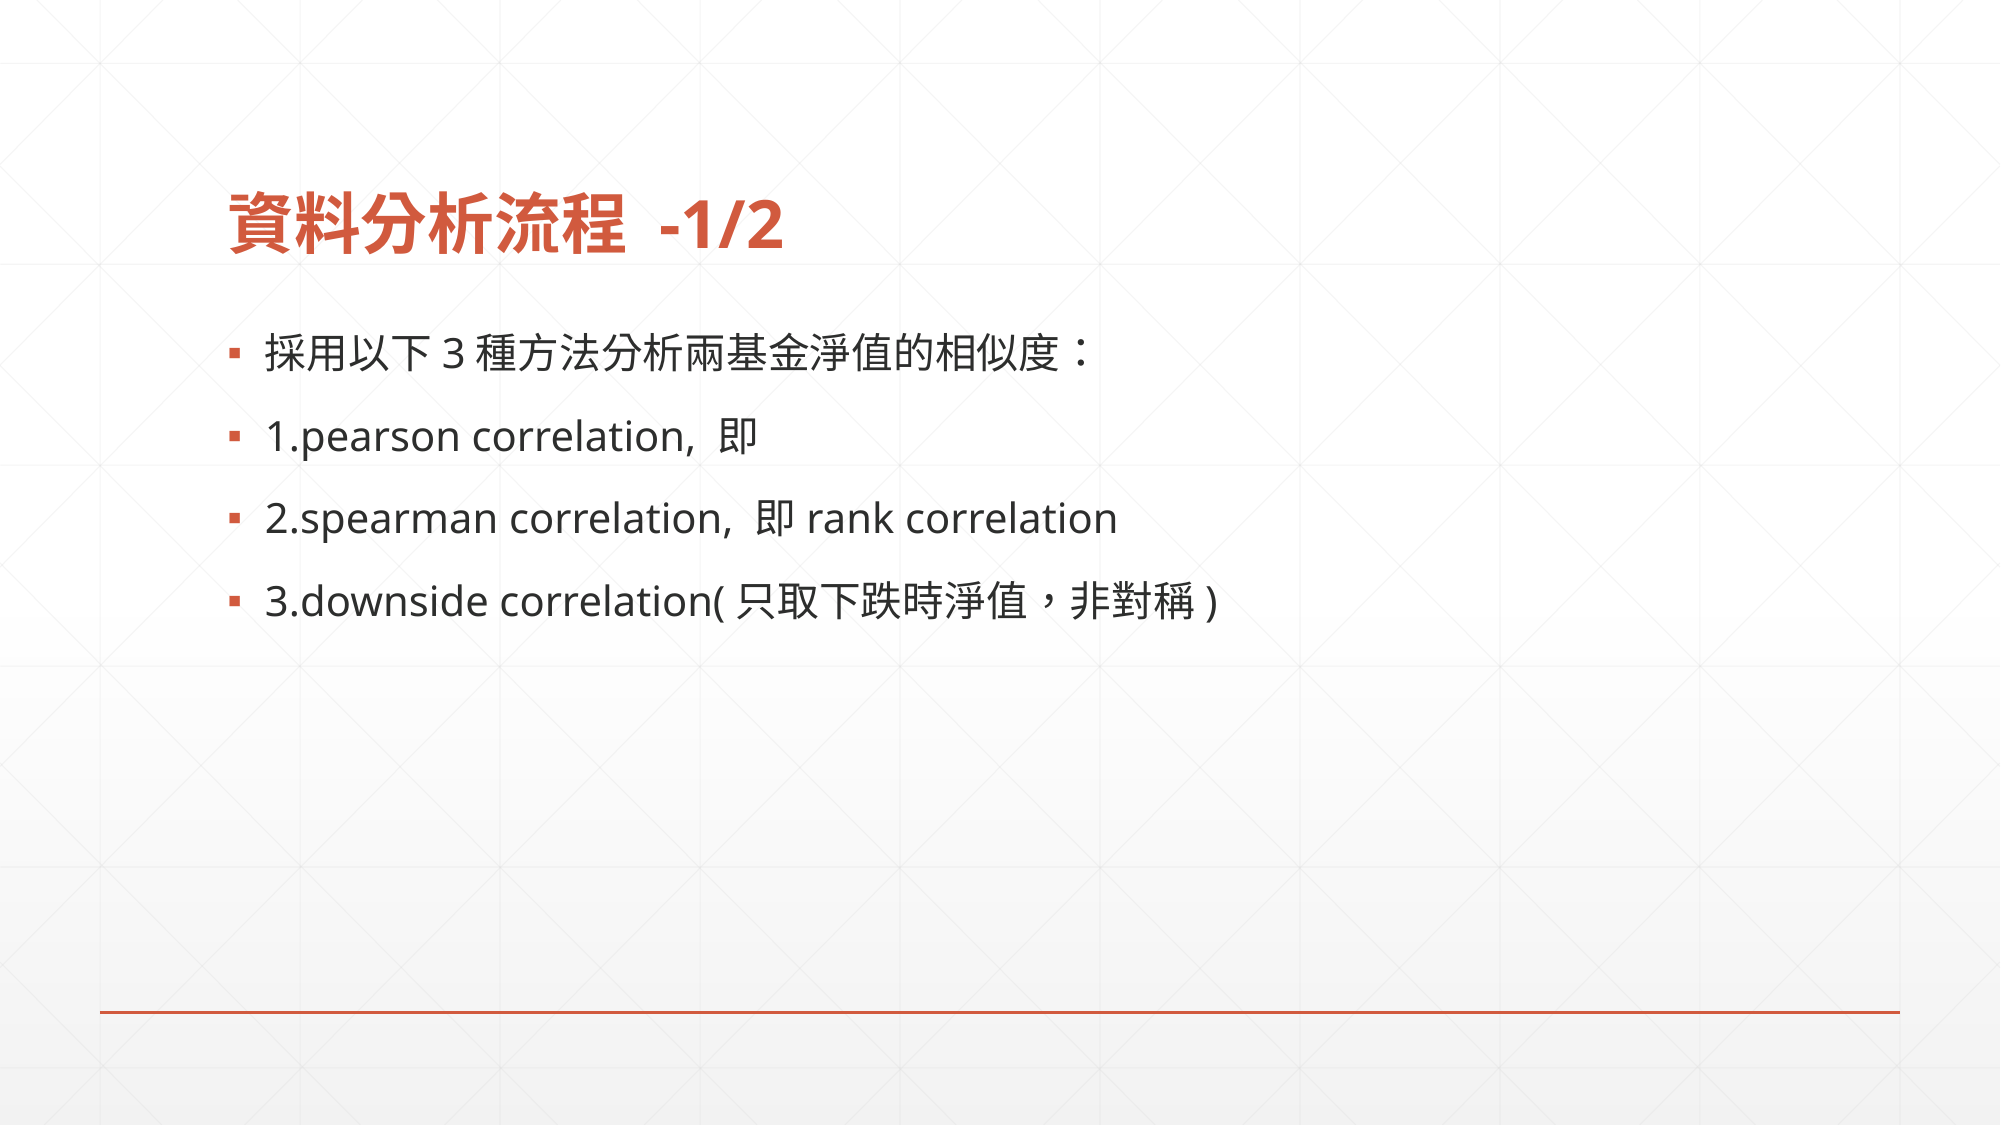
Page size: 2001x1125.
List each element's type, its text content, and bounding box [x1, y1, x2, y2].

title 資料分析流程 -1/2 [212, 82, 1788, 271]
